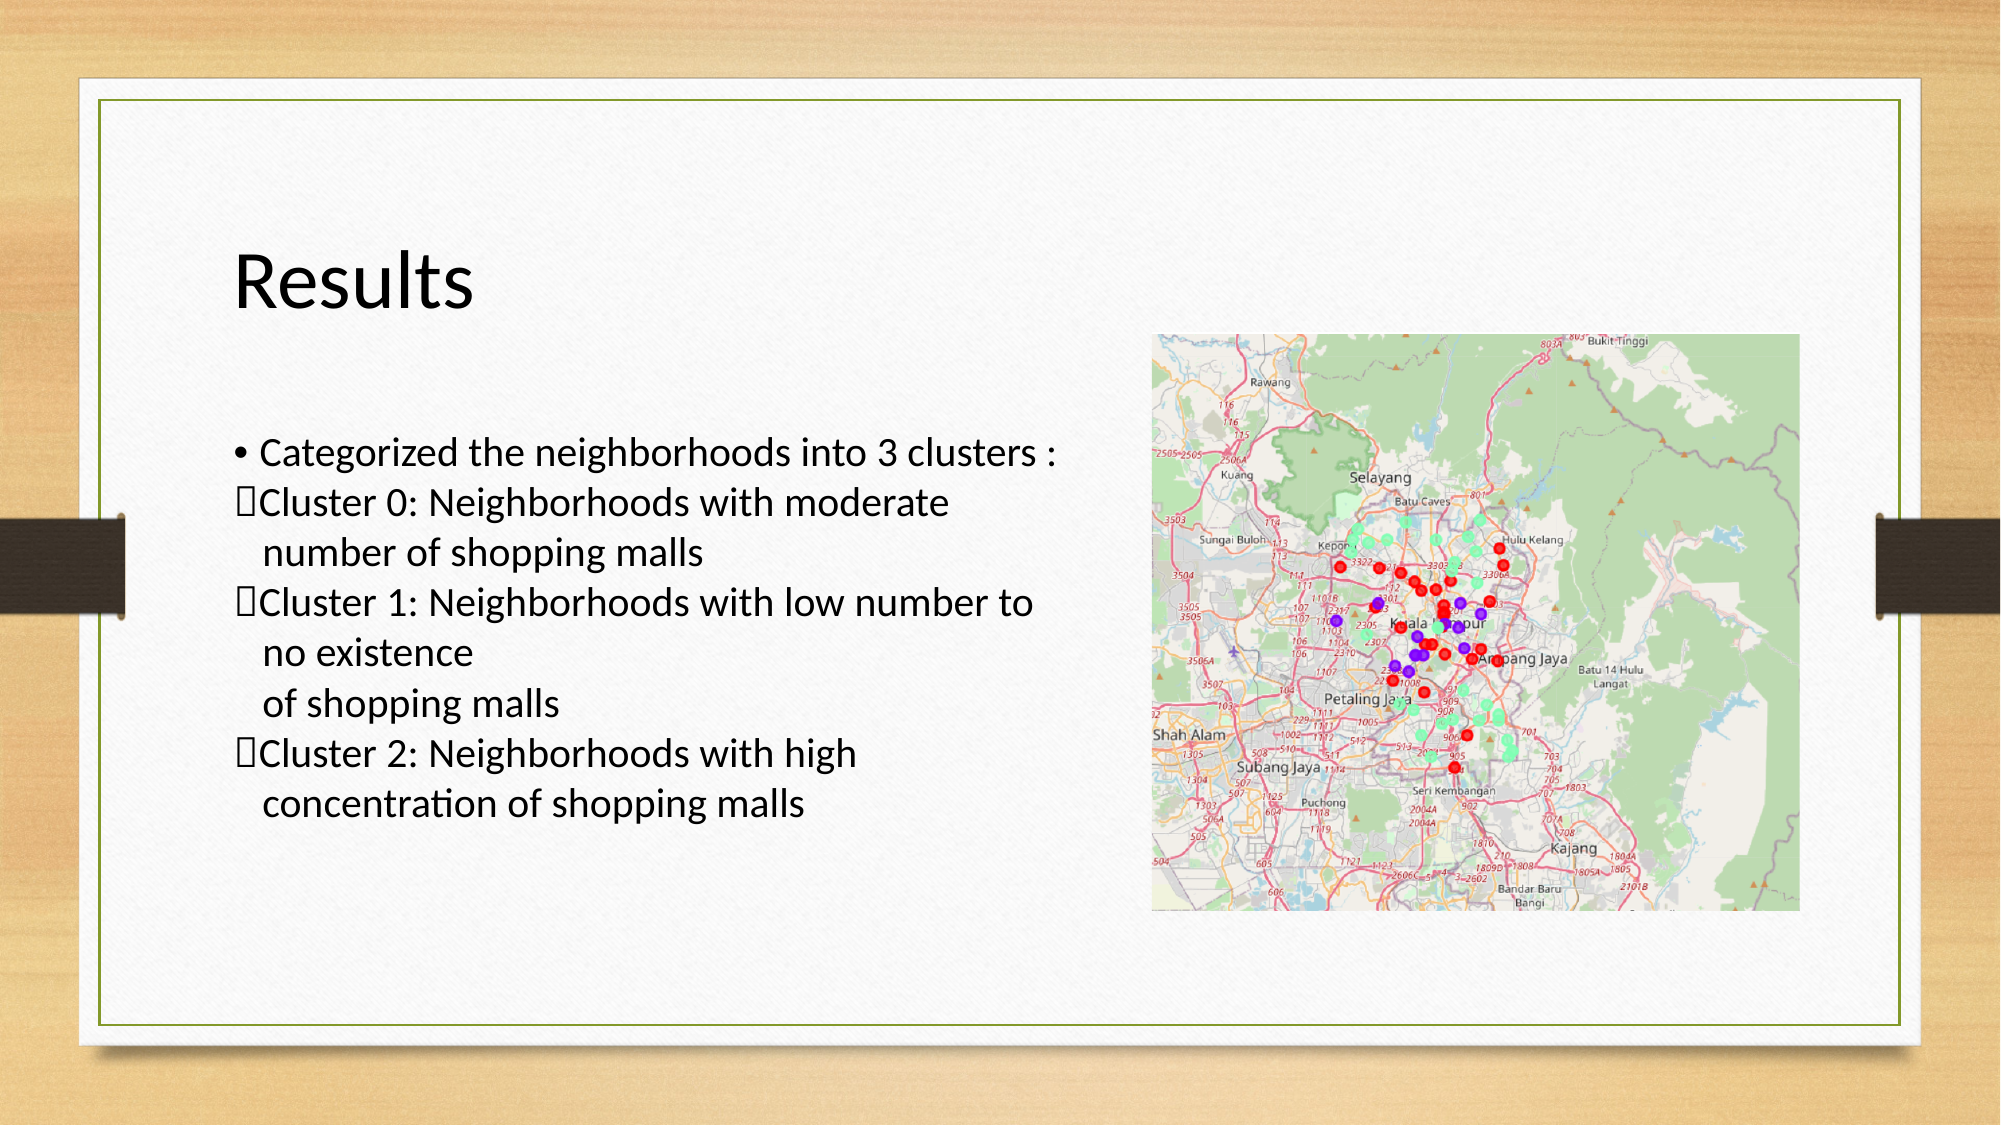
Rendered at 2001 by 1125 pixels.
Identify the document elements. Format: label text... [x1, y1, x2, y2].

picture [0, 0, 2001, 1125]
text_box Results • Categorized the neighborhoods into 3 clusters : Cluster 0: Neighborhoods with moderate number of shopping malls Cluster 1: Neighborhoods with low number to no existence of shopping malls Cluster 2: Neighborhoods with high concentration of shopping malls [218, 217, 1126, 833]
